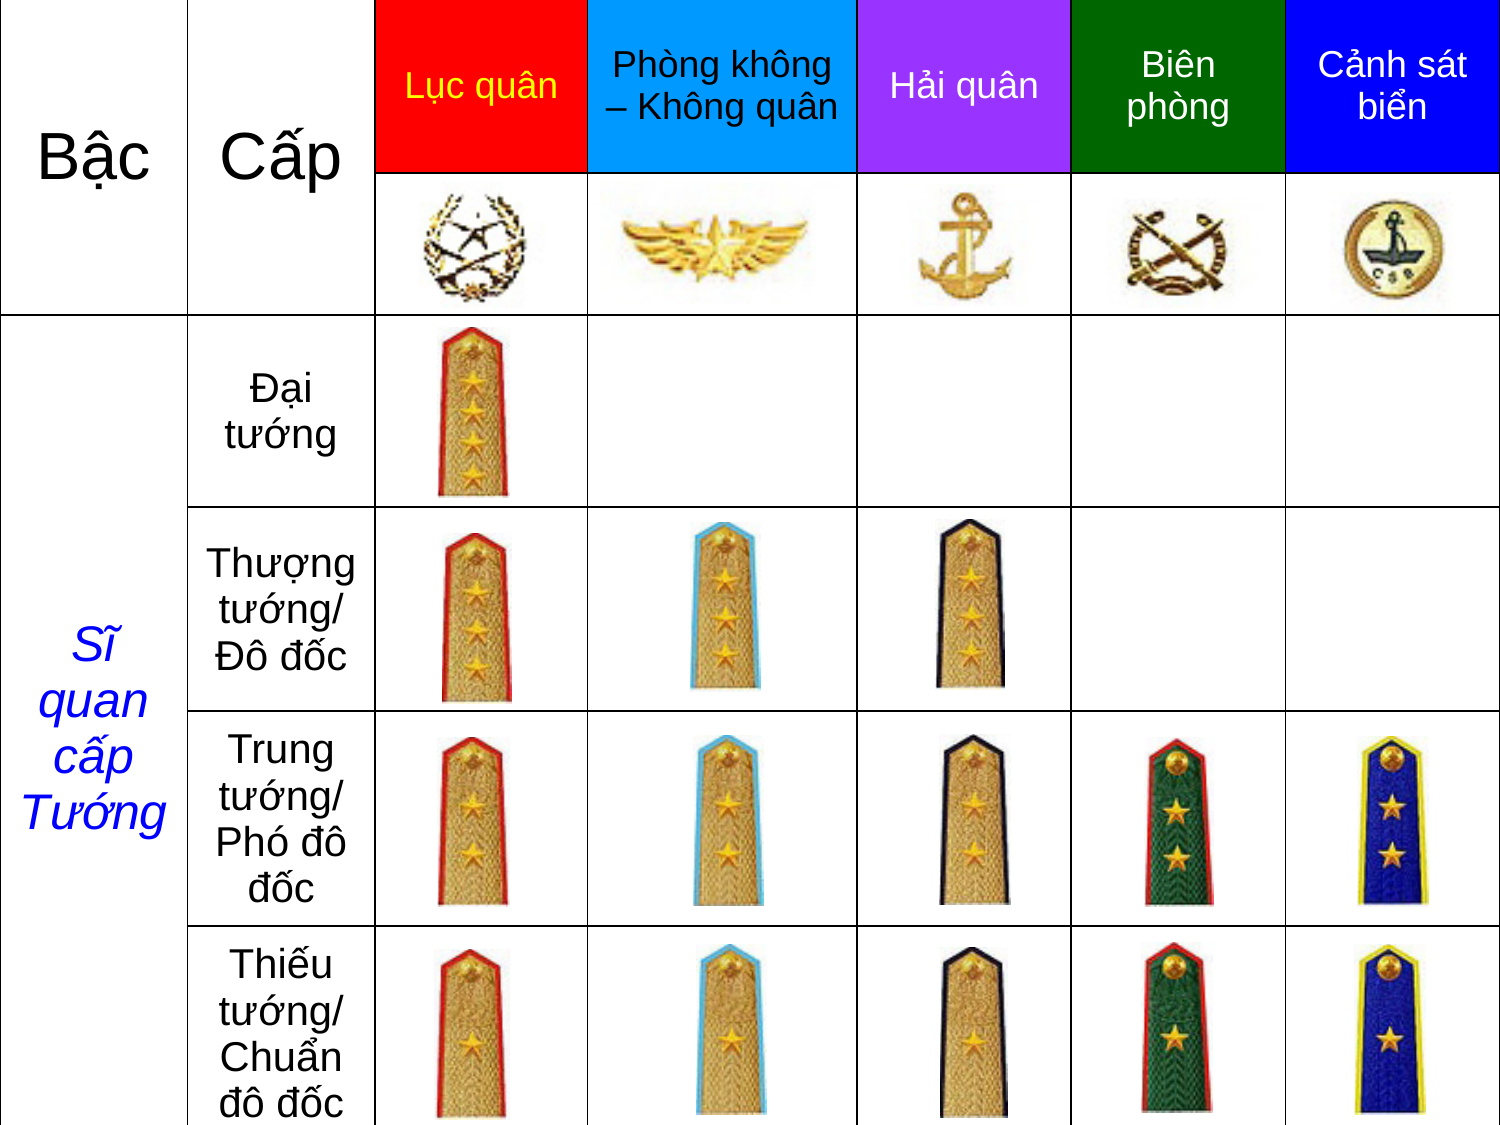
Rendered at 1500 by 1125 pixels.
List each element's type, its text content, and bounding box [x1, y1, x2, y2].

picture [399, 182, 565, 308]
table_cell [376, 316, 587, 506]
table_header Biên phòng [1072, 0, 1285, 172]
table_header Bậc [1, 0, 187, 314]
table_header Phòng không – Không quân [588, 0, 856, 172]
table_cell [1072, 316, 1285, 506]
table_cell [376, 712, 587, 925]
table_cell [1072, 508, 1285, 710]
picture [939, 947, 1009, 1118]
table_cell [1286, 174, 1499, 314]
picture [1141, 942, 1213, 1113]
table_cell [858, 712, 1070, 925]
table_header Lục quân [376, 0, 587, 172]
table_cell [858, 927, 1070, 1125]
picture [692, 735, 765, 906]
picture [1107, 198, 1264, 308]
table_cell [1286, 712, 1499, 925]
picture [437, 737, 510, 908]
table_cell [1072, 712, 1285, 925]
picture [1356, 736, 1429, 907]
table_cell [1072, 174, 1285, 314]
table_cell [588, 712, 856, 925]
table_cell [376, 927, 587, 1125]
table_cell [1286, 927, 1499, 1125]
table_cell Đại tướng [188, 316, 374, 506]
table_cell Trung tướng/ Phó đô đốc [188, 712, 374, 925]
table_cell [376, 174, 587, 314]
table_cell [588, 174, 856, 314]
table_cell [858, 174, 1070, 314]
picture [1143, 737, 1215, 908]
picture [935, 519, 1005, 690]
table_cell [858, 508, 1070, 710]
table_header Hải quân [858, 0, 1070, 172]
picture [434, 949, 511, 1120]
table_header Cảnh sát biển [1286, 0, 1499, 172]
picture [437, 327, 510, 498]
table_cell [588, 508, 856, 710]
picture [599, 182, 838, 308]
picture [696, 944, 768, 1115]
table_header Cấp [188, 0, 374, 314]
table_cell [376, 508, 587, 710]
table_cell [858, 316, 1070, 506]
picture [899, 184, 1038, 306]
table_cell Thiếu tướng/ Chuẩn đô đốc [188, 927, 374, 1125]
table_cell [1072, 927, 1285, 1125]
table_cell [588, 316, 856, 506]
table_cell [1286, 316, 1499, 506]
table_cell Thượng tướng/ Đô đốc [188, 508, 374, 710]
picture [690, 522, 761, 693]
picture [1354, 944, 1426, 1115]
table_cell [588, 927, 856, 1125]
table_cell [1286, 508, 1499, 710]
picture [442, 533, 512, 704]
picture [939, 734, 1011, 905]
picture [1329, 191, 1456, 313]
table_cell Sĩ quan cấp Tướng [1, 316, 187, 1125]
